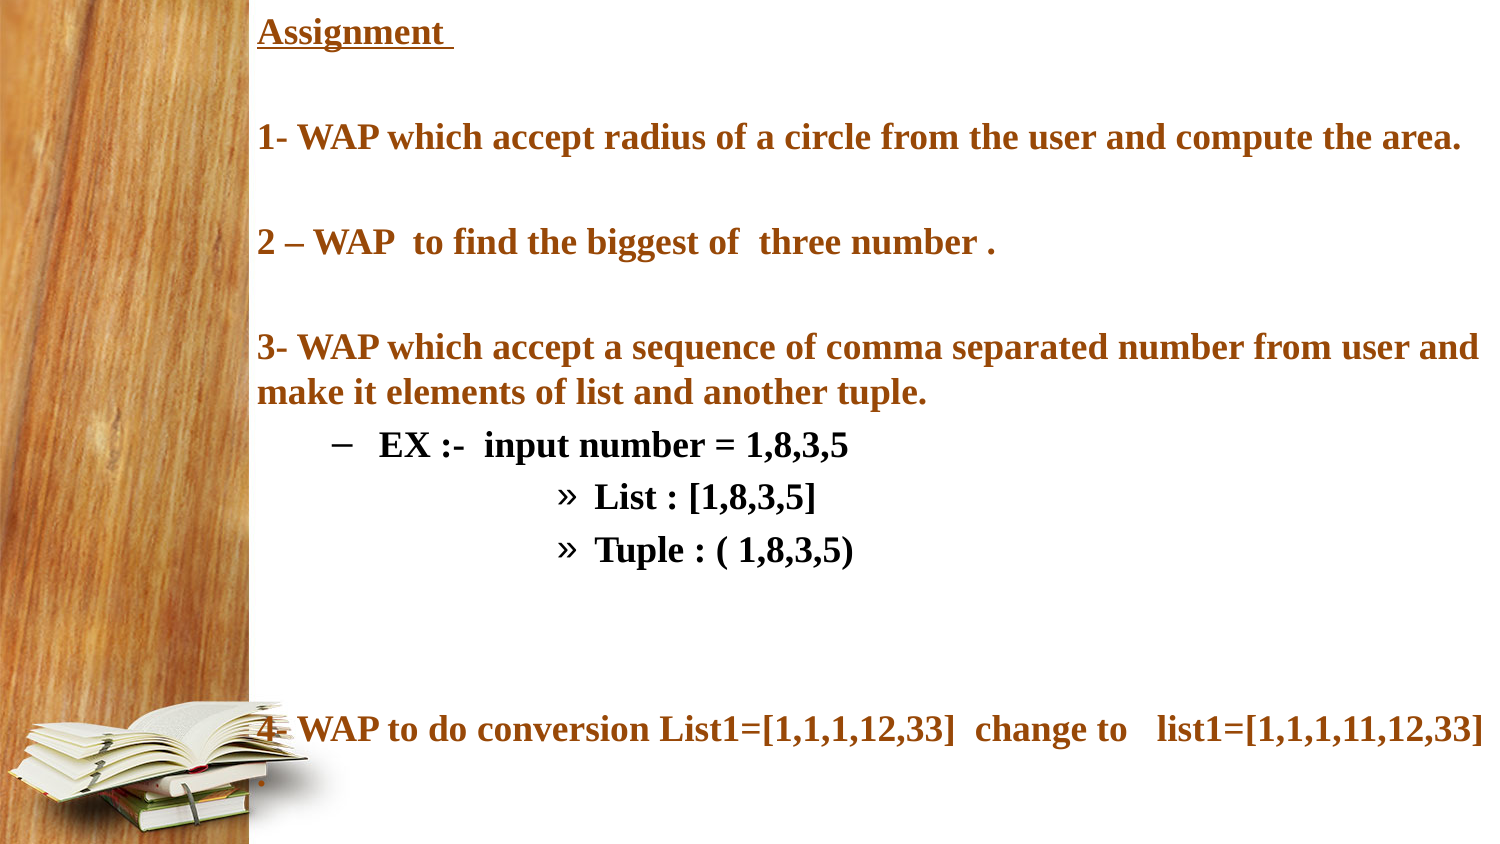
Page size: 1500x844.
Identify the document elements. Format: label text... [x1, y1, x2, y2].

list Assignment 1- WAP which accept radius of a circle from the user and compute the area. 2 – WAP to find the biggest of three number . 3- WAP which accept a sequence of comma separated number from user and make it elements of list and another tuple. EX :- input number = 1,8,3,5 List : [1,8,3,5] Tuple : ( 1,8,3,5) 4- WAP to do conversion List1=[1,1,1,12,33] change to list1=[1,1,1,11,12,33] . [242, 0, 1500, 844]
picture [0, 0, 242, 844]
